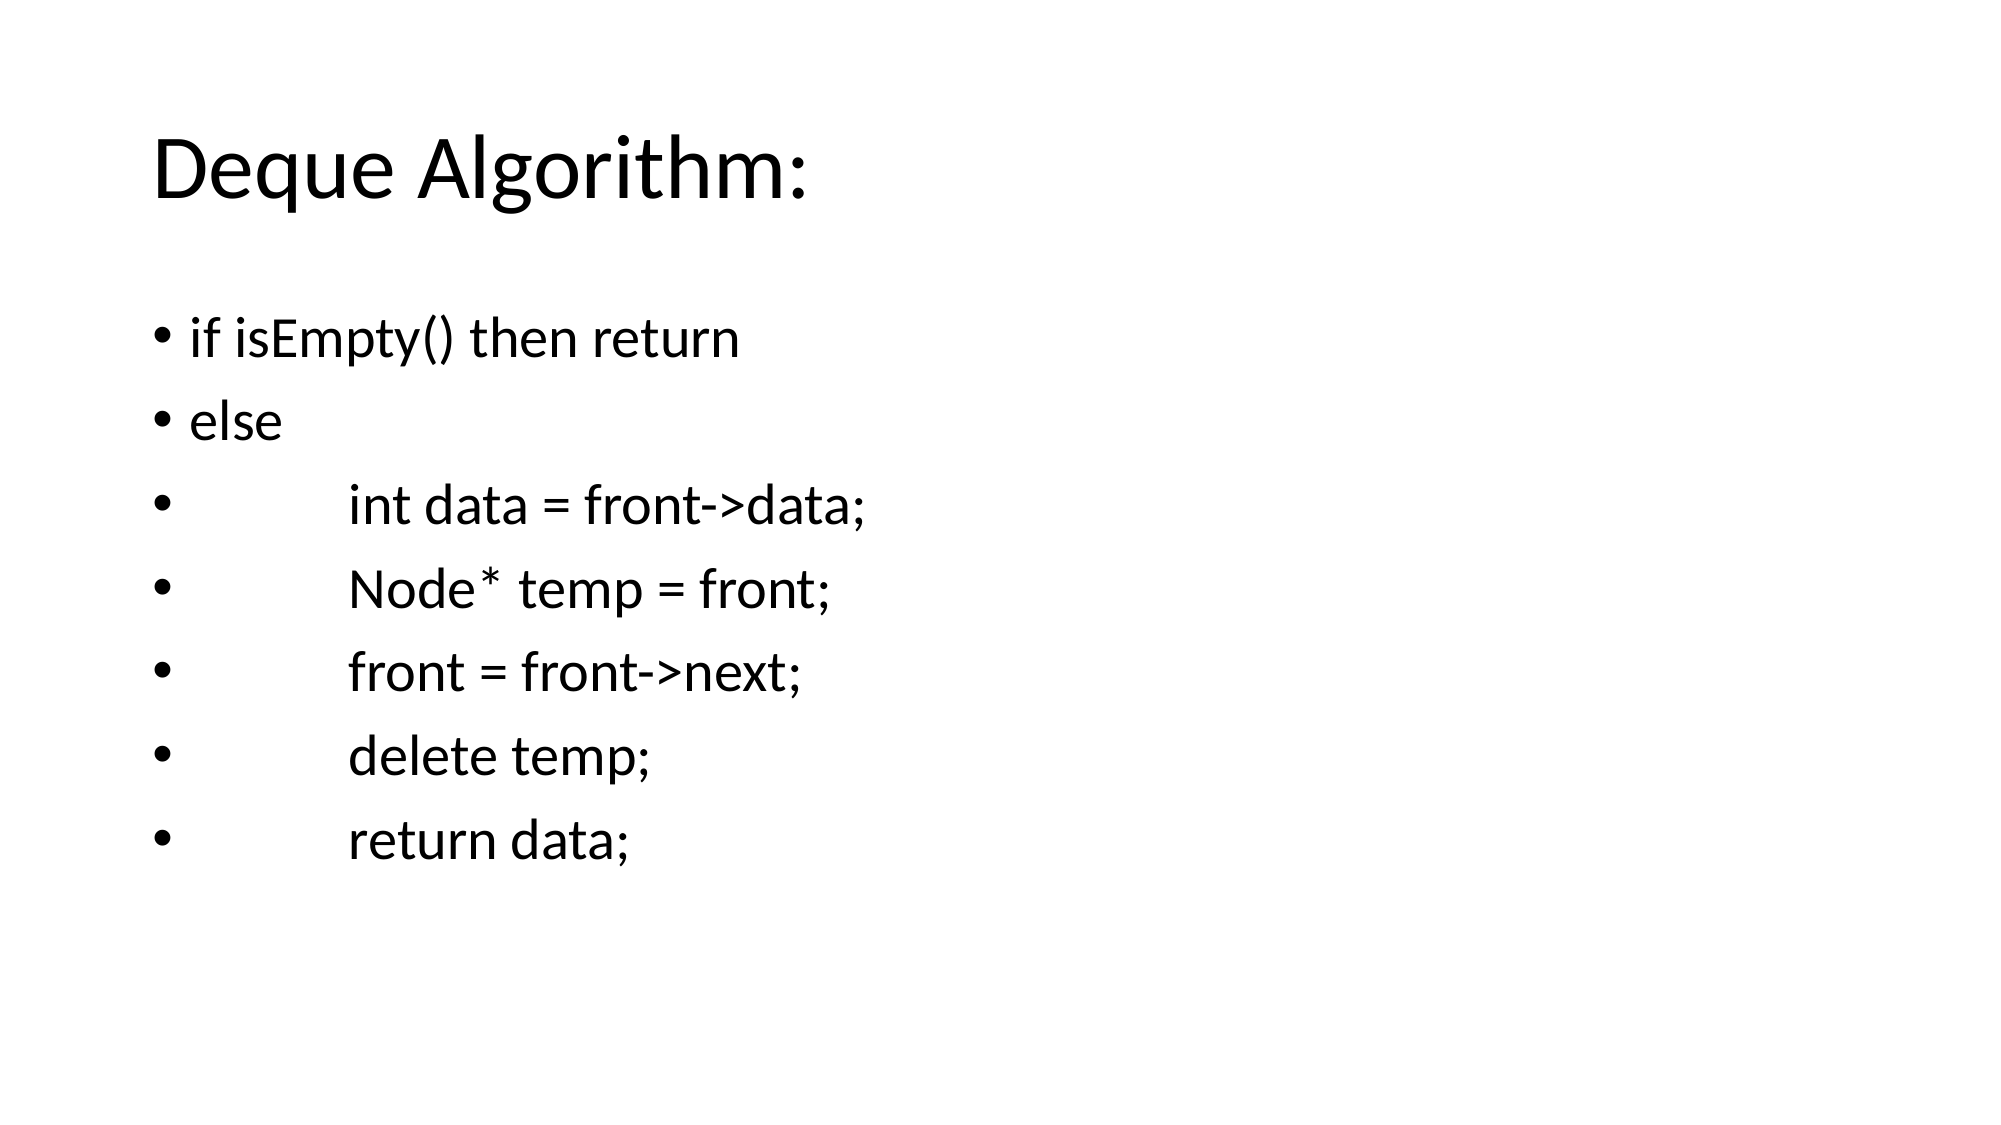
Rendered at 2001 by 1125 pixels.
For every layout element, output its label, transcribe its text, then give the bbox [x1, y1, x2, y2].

list if isEmpty() then return else int data = front->data; Node* temp = front; front = front->next; delete temp; return data; [137, 299, 1863, 1014]
title Deque Algorithm: [137, 59, 1863, 278]
